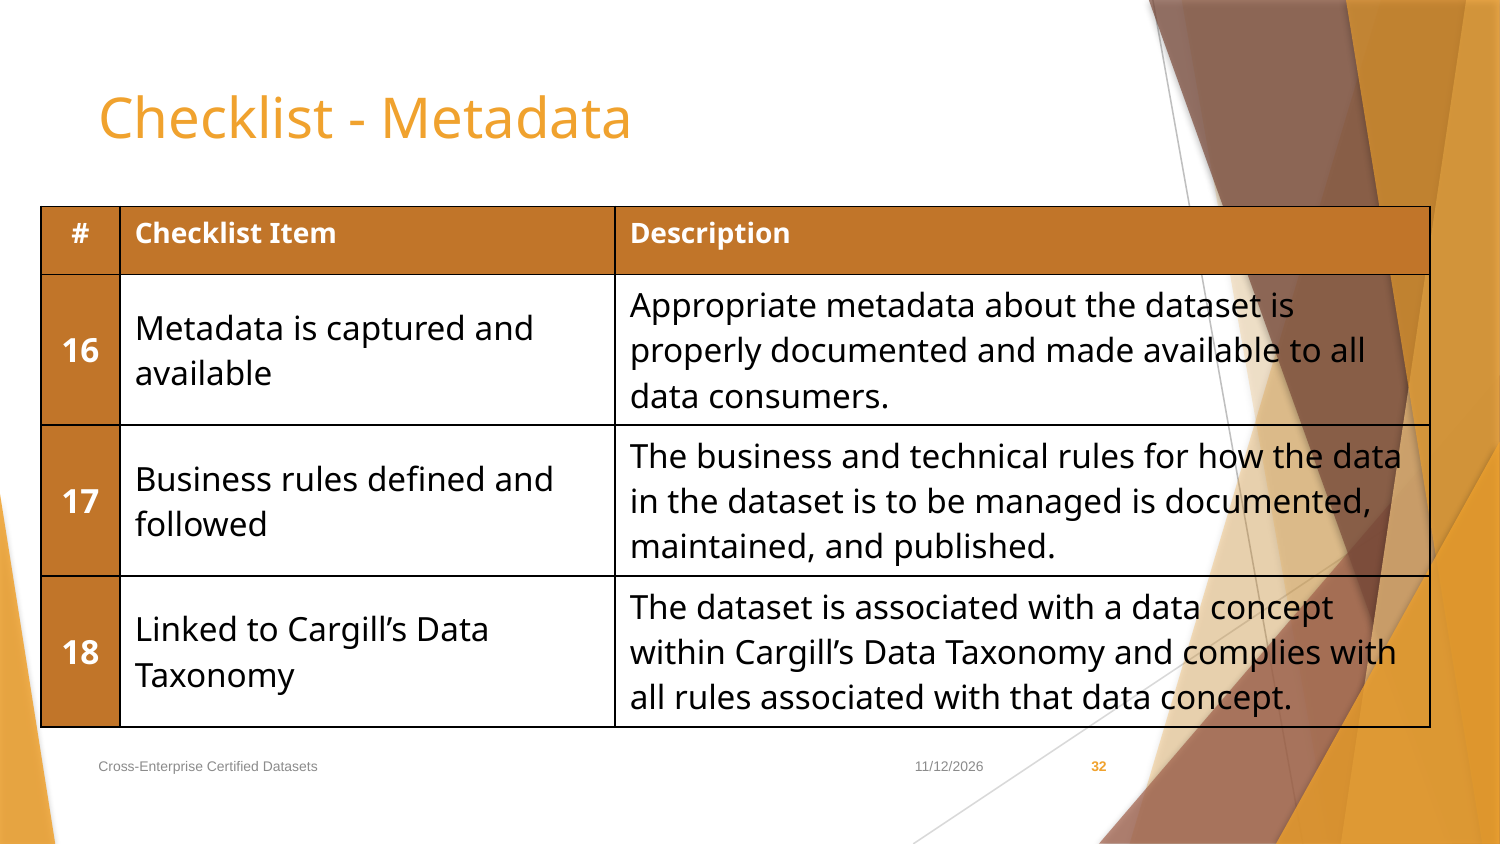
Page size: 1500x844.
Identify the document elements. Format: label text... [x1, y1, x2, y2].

table_header Description [616, 207, 1429, 274]
footer Cross-Enterprise Certified Datasets [83, 743, 859, 789]
table_cell Metadata is captured and available [121, 275, 614, 424]
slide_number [886, 743, 999, 789]
table_cell 16 [42, 275, 119, 424]
table_header Checklist Item [121, 207, 614, 274]
title Checklist - Metadata [83, 75, 1141, 206]
table_cell Business rules defined and followed [121, 426, 614, 575]
table_cell 17 [42, 426, 119, 575]
table_cell Appropriate metadata about the dataset is properly documented and made available to all data consumers. [616, 275, 1429, 424]
table_header # [42, 207, 119, 274]
table_cell Linked to Cargill’s Data Taxonomy [121, 577, 614, 726]
table_cell The business and technical rules for how the data in the dataset is to be managed is documented, maintained, and published. [616, 426, 1429, 575]
table_cell 18 [42, 577, 119, 726]
slide_number 32 [1056, 743, 1141, 789]
table_cell The dataset is associated with a data concept within Cargill’s Data Taxonomy and complies with all rules associated with that data concept. [616, 577, 1429, 726]
